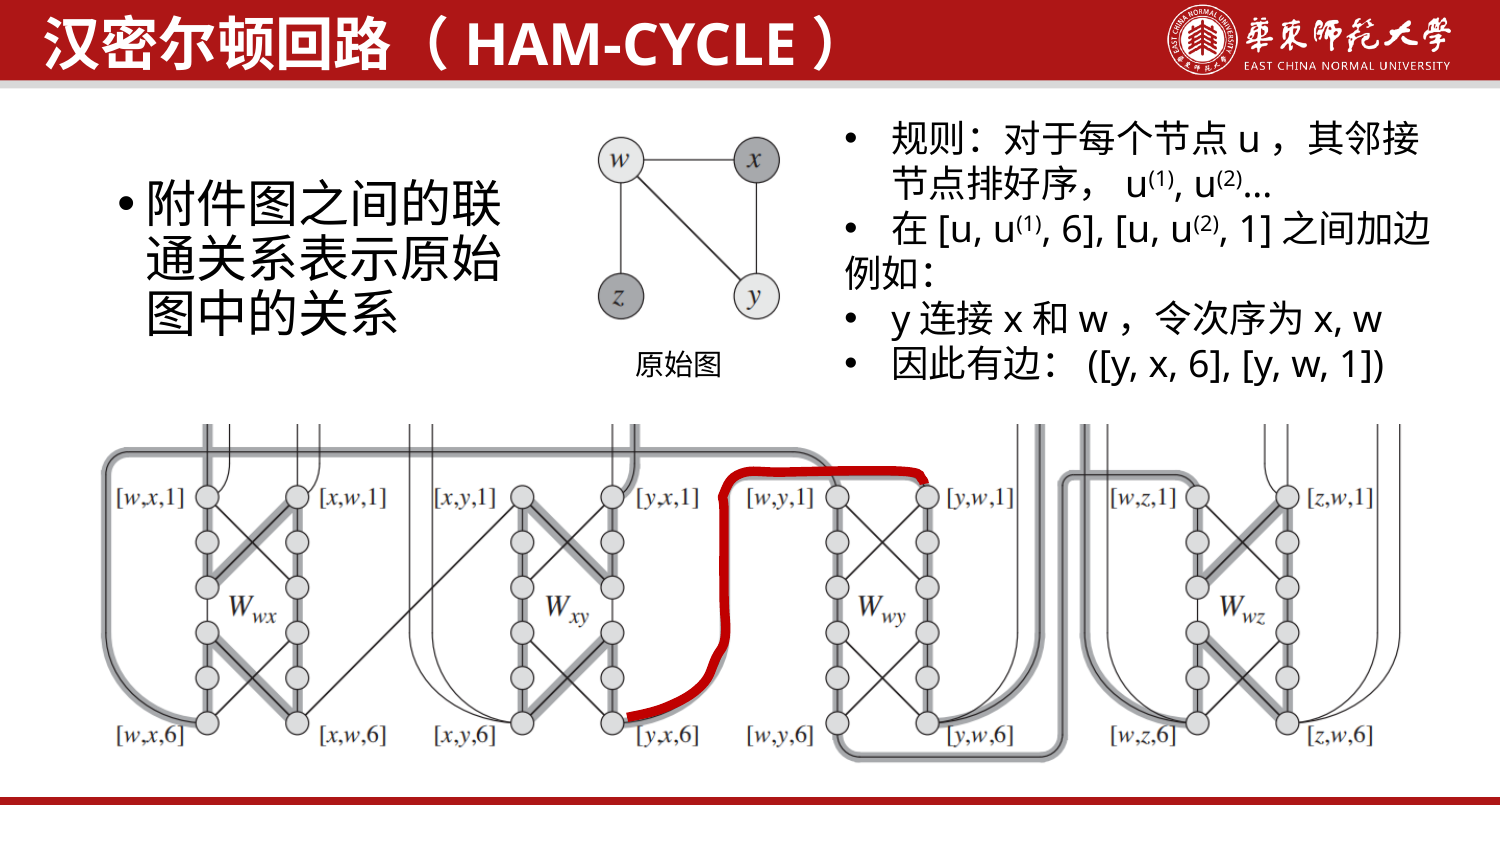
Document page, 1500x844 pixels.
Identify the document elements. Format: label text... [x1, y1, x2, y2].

picture [80, 424, 1420, 783]
picture [577, 120, 802, 331]
text_box 原始图 [620, 338, 739, 389]
text_box 汉密尔顿回路（HAM-CYCLE） [31, 9, 1178, 98]
text_box 规则：对于每个节点u，其邻接节点排好序，u(1), u(2)... 在[u, u(1), 6], [u, u(2), 1]之间加边 例如： y连接x和w，令次序为x, w 因此有边：([y, x, 6], [y, w, 1]) [829, 107, 1471, 393]
picture [1113, 0, 1500, 165]
